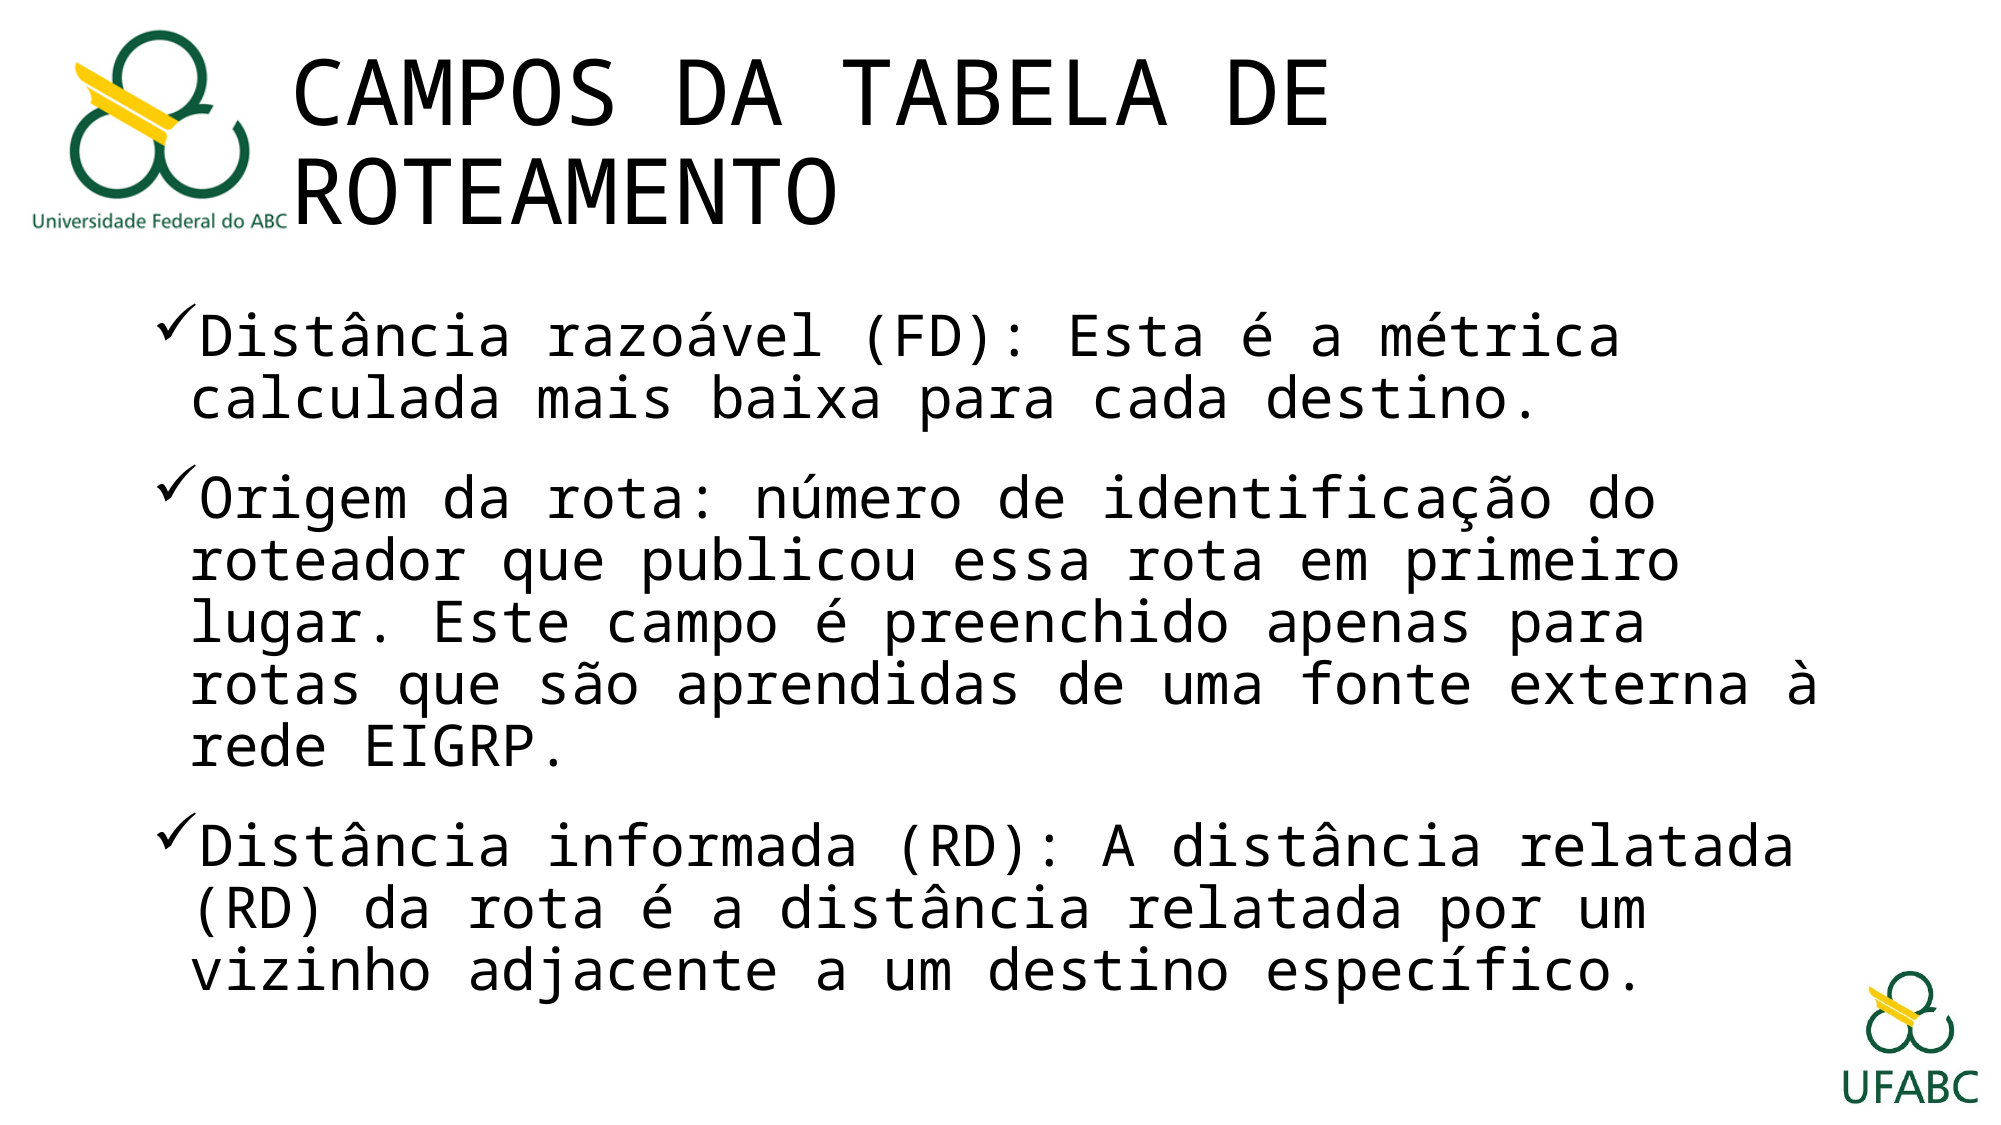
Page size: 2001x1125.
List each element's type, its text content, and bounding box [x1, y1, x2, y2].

picture [1821, 950, 2000, 1125]
picture [0, 0, 316, 259]
title CAMPOS DA TABELA DE ROTEAMENTO [275, 36, 1863, 255]
list Distância razoável (FD): Esta é a métrica calculada mais baixa para cada destino. Origem da rota: número de identificação do roteador que publicou essa rota em primeiro lugar. Este campo é preenchido apenas para rotas que são aprendidas de uma fonte externa à rede EIGRP. Distância informada (RD): A distância relatada (RD) da rota é a distância relatada por um vizinho adjacente a um destino específico. [137, 299, 1863, 1014]
